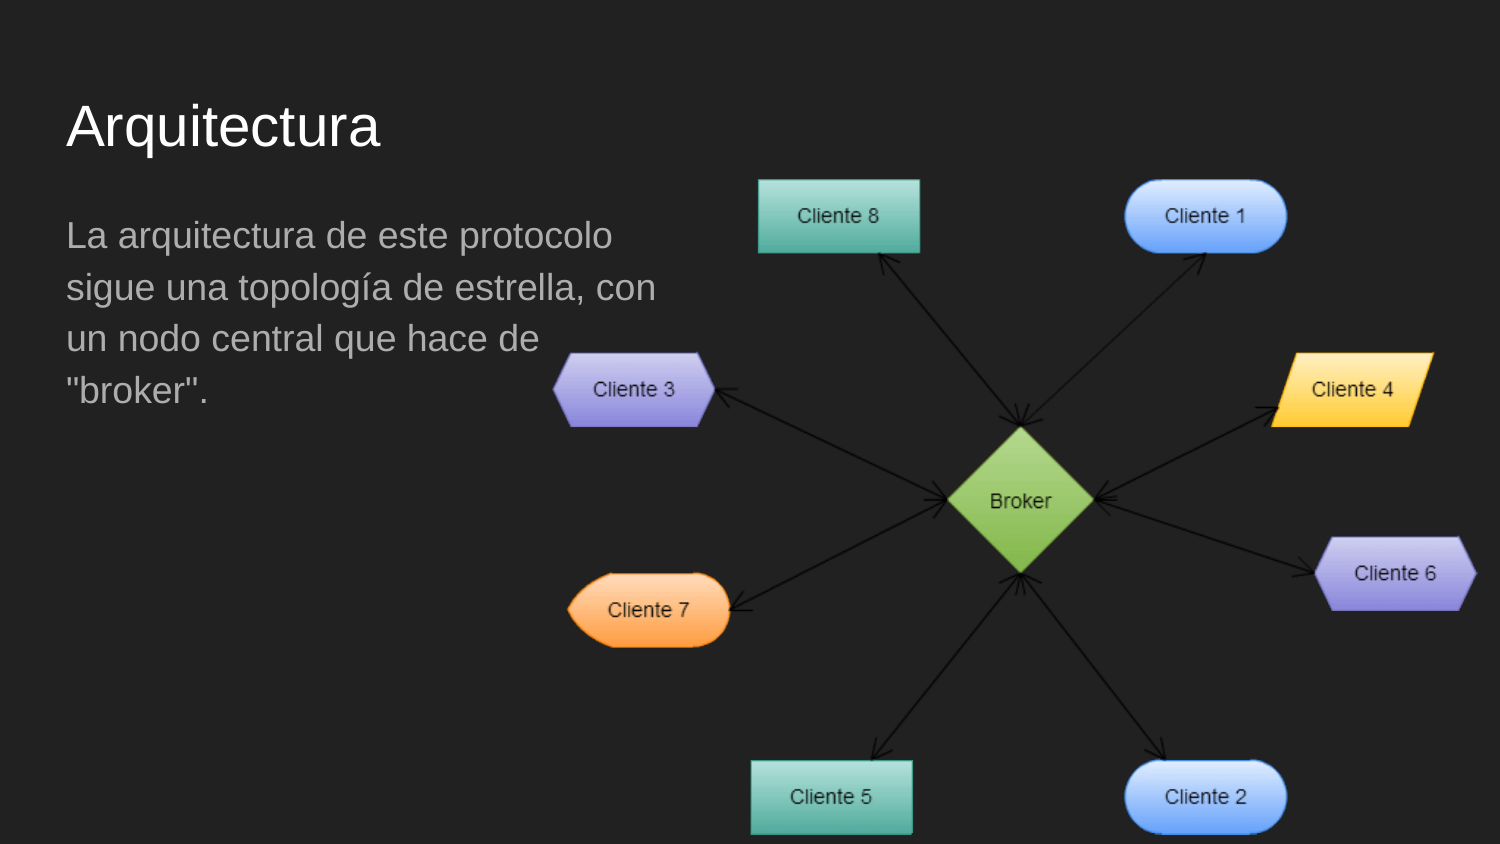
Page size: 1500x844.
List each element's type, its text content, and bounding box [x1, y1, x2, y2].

title Arquitectura [51, 72, 1449, 167]
picture [552, 179, 1478, 835]
list La arquitectura de este protocolo sigue una topología de estrella, con un nodo central que hace de "broker". [51, 189, 547, 750]
